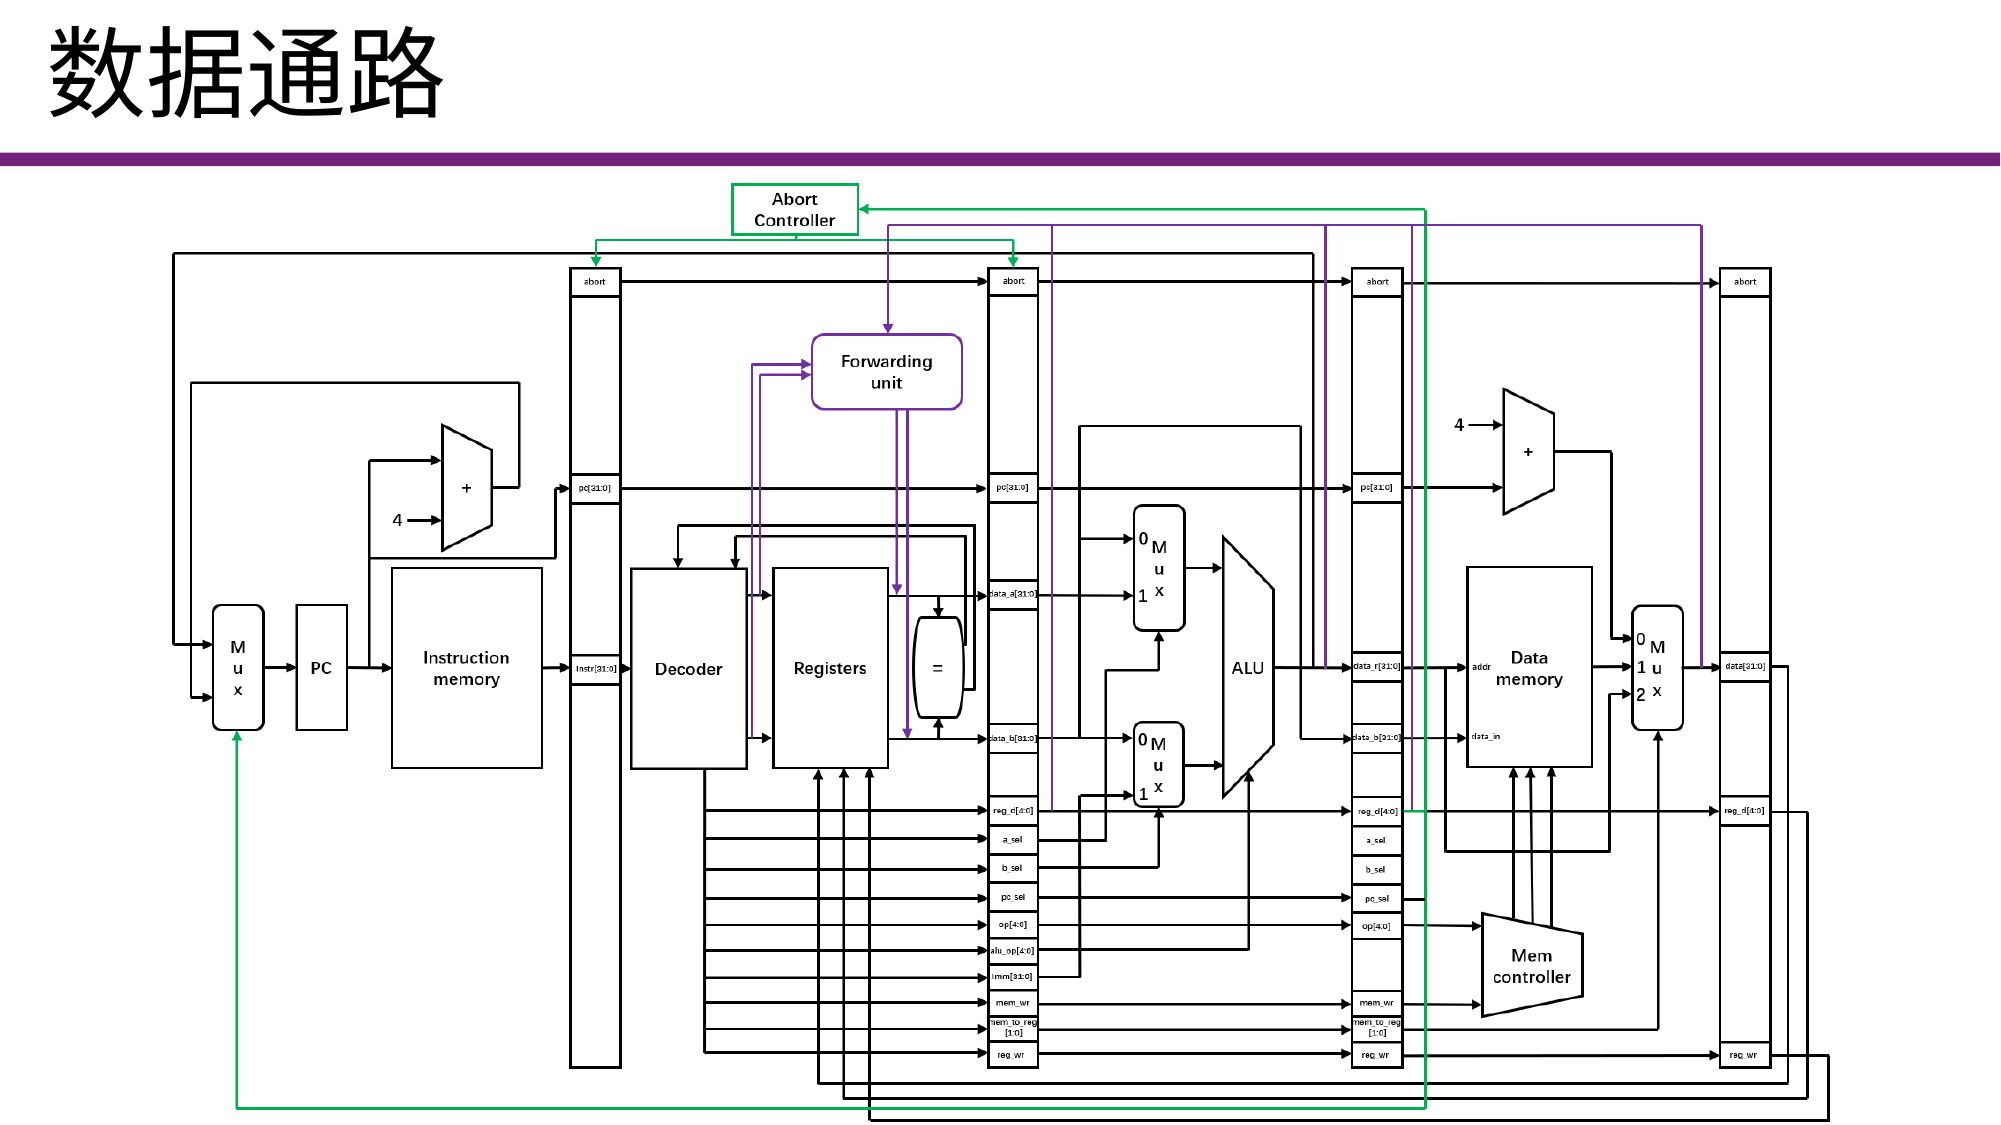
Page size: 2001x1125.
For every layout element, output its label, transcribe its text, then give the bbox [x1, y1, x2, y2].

title 数据通路 [31, 16, 529, 141]
picture [153, 173, 1847, 1125]
text_box [0, 152, 2000, 167]
